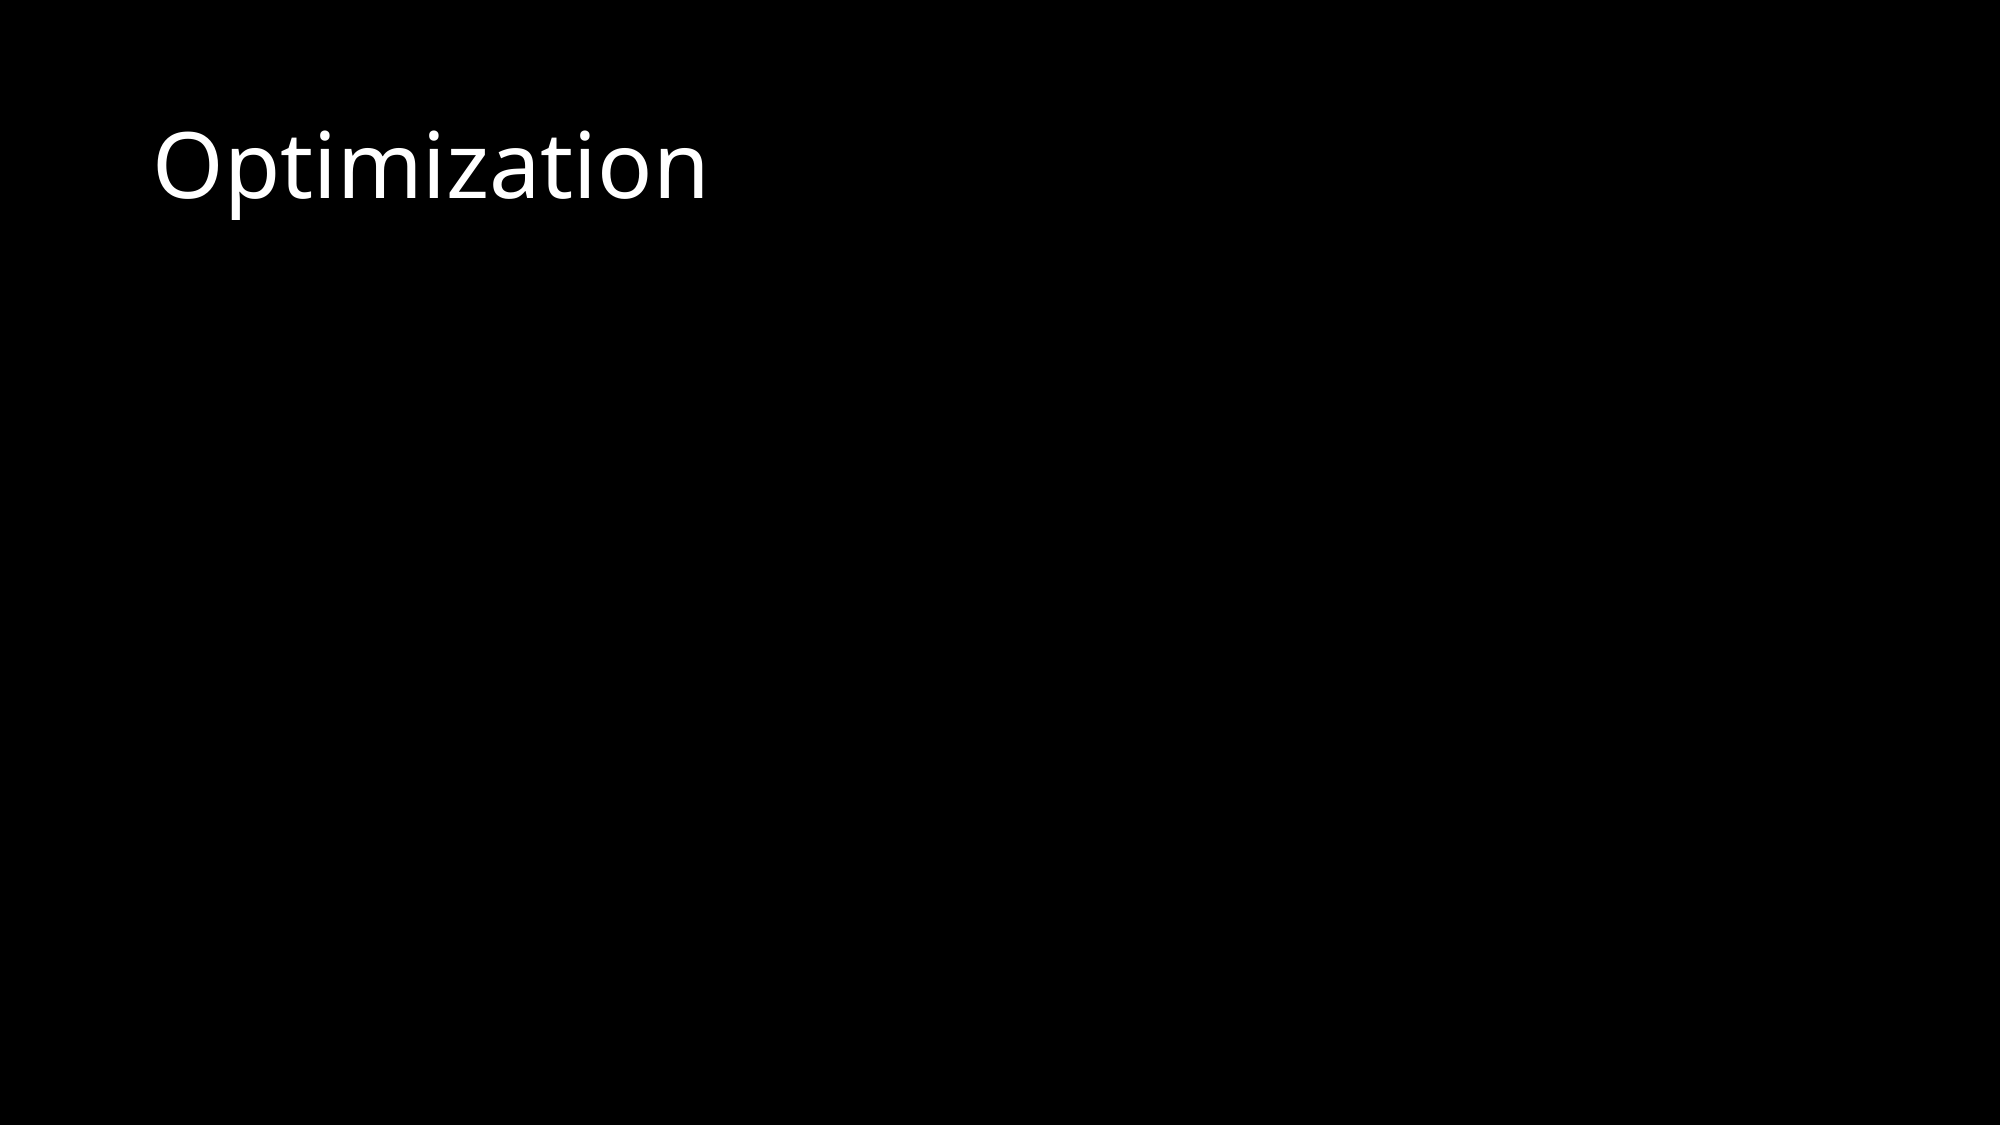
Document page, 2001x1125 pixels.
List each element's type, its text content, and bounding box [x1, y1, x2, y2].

title Optimization [137, 59, 1863, 278]
